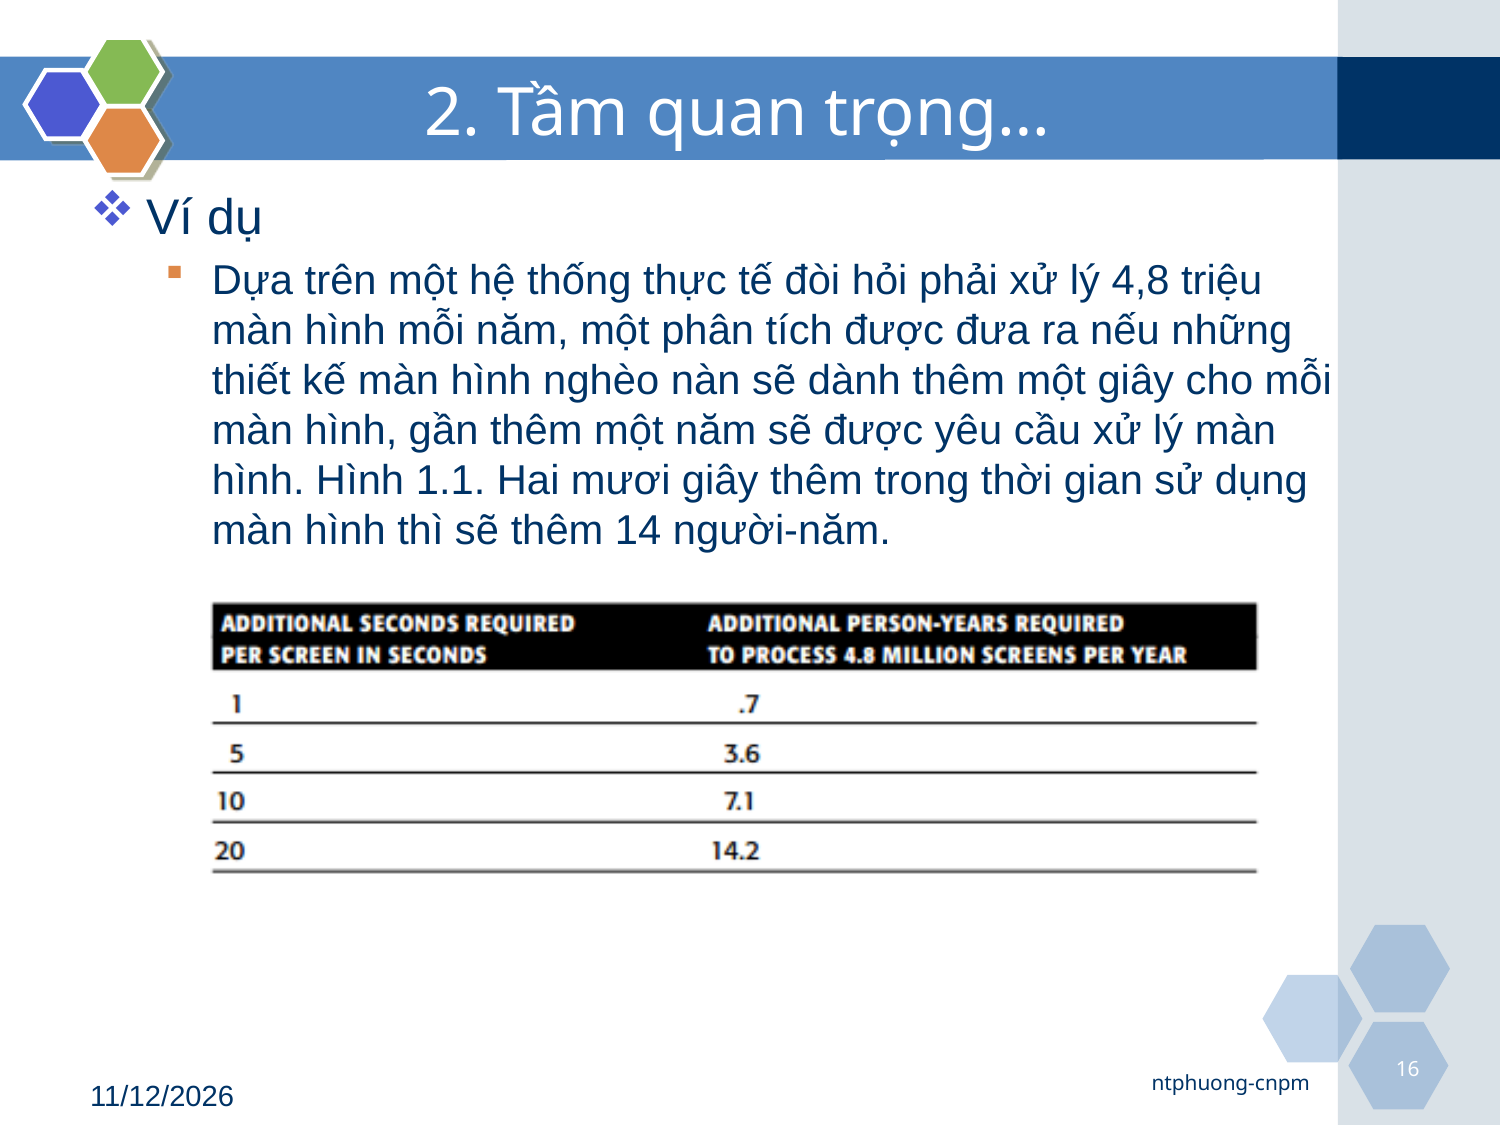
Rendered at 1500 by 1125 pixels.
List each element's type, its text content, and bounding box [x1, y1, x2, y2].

picture [199, 587, 1275, 894]
slide_number 16 [1359, 1047, 1435, 1086]
title 2. Tầm quan trọng… [187, 62, 1288, 156]
list Ví dụ Dựa trên một hệ thống thực tế đòi hỏi phải xử lý 4,8 triệu màn hình mỗi năm, một phân tích được đưa ra nếu những thiết kế màn hình nghèo nàn sẽ dành thêm một giây cho mỗi màn hình, gần thêm một năm sẽ được yêu cầu xử lý màn hình. Hình 1.1. Hai mươi giây thêm trong thời gian sử dụng màn hình thì sẽ thêm 14 người-năm. [74, 176, 1351, 1038]
footer ntphuong-cnpm [849, 1062, 1326, 1101]
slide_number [74, 1069, 426, 1110]
